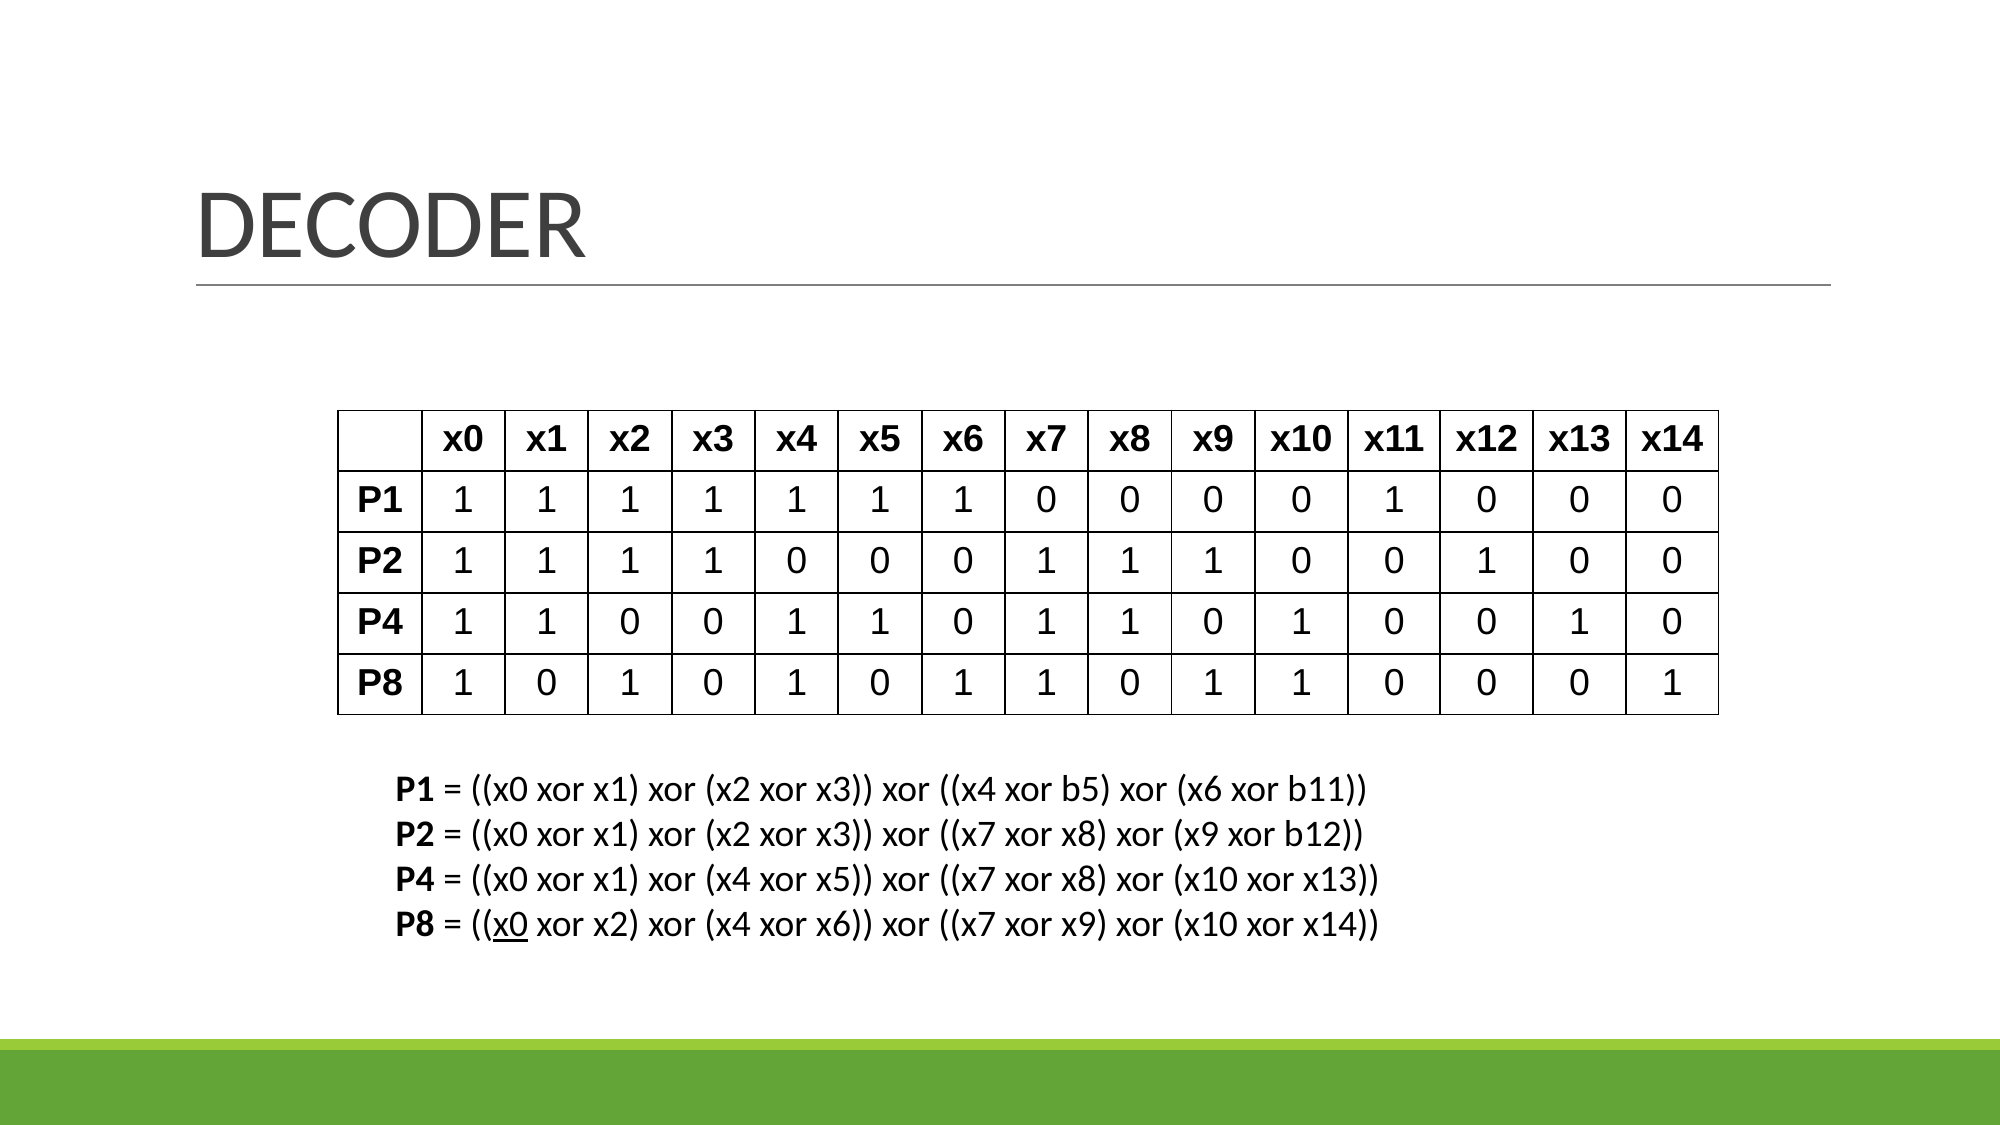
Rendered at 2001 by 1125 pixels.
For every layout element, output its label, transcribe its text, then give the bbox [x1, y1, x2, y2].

table_header x11 [1349, 411, 1439, 470]
table_header x6 [923, 411, 1004, 470]
table_header x10 [1256, 411, 1347, 470]
table_cell 0 [839, 533, 921, 592]
table_cell 1 [1256, 594, 1347, 653]
table_cell 1 [839, 472, 921, 531]
table_cell 1 [506, 594, 587, 653]
table_header [339, 411, 421, 470]
table_header x5 [839, 411, 921, 470]
table_cell 1 [1627, 655, 1718, 714]
table_cell 1 [673, 472, 754, 531]
table_cell P2 [339, 533, 421, 592]
table_cell 1 [506, 533, 587, 592]
table_cell 0 [1441, 472, 1532, 531]
table_cell 0 [589, 594, 671, 653]
table_header x12 [1441, 411, 1532, 470]
table_header x4 [756, 411, 837, 470]
table_cell 0 [923, 594, 1004, 653]
table_cell 0 [1627, 533, 1718, 592]
table_cell 1 [589, 533, 671, 592]
table_header x13 [1534, 411, 1625, 470]
table_cell 1 [756, 472, 837, 531]
table_cell 0 [1172, 594, 1254, 653]
table_cell 1 [589, 655, 671, 714]
table_cell 1 [1172, 533, 1254, 592]
table_header x0 [423, 411, 504, 470]
table_cell 0 [756, 533, 837, 592]
text_box P1 = ((x0 xor x1) xor (x2 xor x3)) xor ((x4 xor b5) xor (x6 xor b11)) P2 = ((x0 xor x1) xor (x2 xor x3)) xor ((x7 xor x8) xor (x9 xor b12)) P4 = ((x0 xor x1) xor (x4 xor x5)) xor ((x7 xor x8) xor (x10 xor x13)) P8 = ((x0 xor x2) xor (x4 xor x6)) xor ((x7 xor x9) xor (x10 xor x14)) [380, 756, 1697, 952]
table_cell 0 [1256, 472, 1347, 531]
table_cell 0 [839, 655, 921, 714]
table_cell 1 [1349, 472, 1439, 531]
table_cell 1 [839, 594, 921, 653]
table_cell 0 [673, 594, 754, 653]
table_cell 1 [1534, 594, 1625, 653]
table_header x1 [506, 411, 587, 470]
table_cell 1 [423, 594, 504, 653]
table_cell 0 [1089, 655, 1171, 714]
table_cell 0 [673, 655, 754, 714]
table_cell 0 [923, 533, 1004, 592]
table_cell P1 [339, 472, 421, 531]
table_header x9 [1172, 411, 1254, 470]
table_cell 1 [1089, 594, 1171, 653]
table_cell 0 [1349, 533, 1439, 592]
table_cell 0 [1627, 472, 1718, 531]
table_header x14 [1627, 411, 1718, 470]
table_cell 0 [1441, 594, 1532, 653]
table_cell 1 [506, 472, 587, 531]
table_cell 1 [423, 655, 504, 714]
table_cell 0 [1256, 533, 1347, 592]
table_cell 0 [1627, 594, 1718, 653]
table_header x7 [1006, 411, 1087, 470]
table_cell 0 [1441, 655, 1532, 714]
table_cell 1 [1256, 655, 1347, 714]
table_cell 1 [589, 472, 671, 531]
table_cell 1 [923, 472, 1004, 531]
table_cell 1 [673, 533, 754, 592]
table_cell 1 [756, 594, 837, 653]
table_cell 1 [423, 472, 504, 531]
table_cell 0 [1534, 472, 1625, 531]
table_cell 1 [923, 655, 1004, 714]
table_cell 0 [1089, 472, 1171, 531]
table_header x3 [673, 411, 754, 470]
table_cell 1 [1006, 655, 1087, 714]
table_cell 1 [1006, 594, 1087, 653]
table_cell 0 [1349, 655, 1439, 714]
table_cell 1 [756, 655, 837, 714]
table_cell 1 [1441, 533, 1532, 592]
table_cell 1 [1172, 655, 1254, 714]
table_cell P4 [339, 594, 421, 653]
table_header x2 [589, 411, 671, 470]
table_cell 1 [1006, 533, 1087, 592]
table_cell 0 [1006, 472, 1087, 531]
table_cell 1 [423, 533, 504, 592]
table_cell 0 [1172, 472, 1254, 531]
table_header x8 [1089, 411, 1171, 470]
table_cell 0 [1534, 655, 1625, 714]
table_cell 1 [1089, 533, 1171, 592]
table_cell 0 [1349, 594, 1439, 653]
table_cell 0 [1534, 533, 1625, 592]
title DECODER [180, 47, 1830, 285]
table_cell P8 [339, 655, 421, 714]
table_cell 0 [506, 655, 587, 714]
